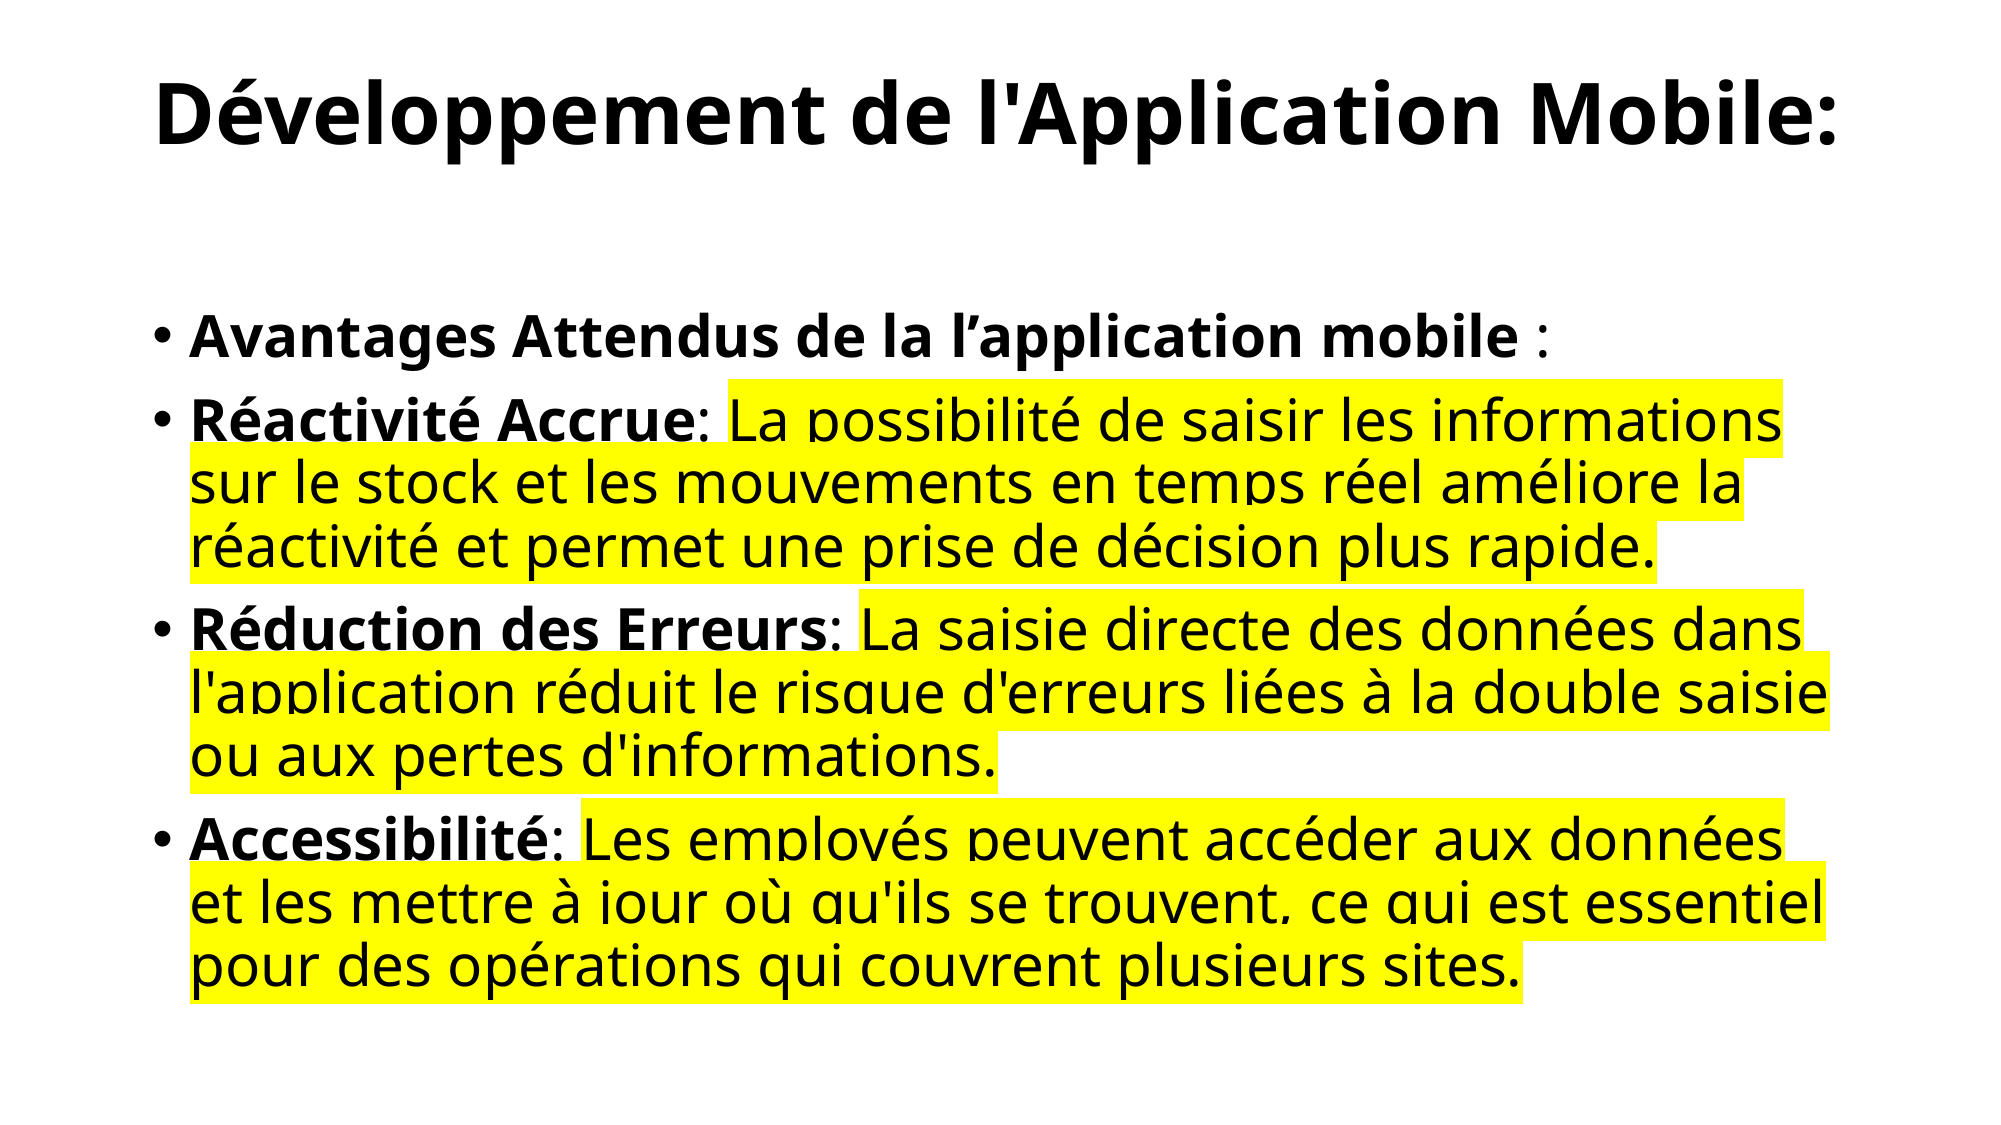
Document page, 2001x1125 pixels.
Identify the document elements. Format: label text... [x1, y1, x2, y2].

list Avantages Attendus de la l’application mobile : Réactivité Accrue: La possibilité de saisir les informations sur le stock et les mouvements en temps réel améliore la réactivité et permet une prise de décision plus rapide. Réduction des Erreurs: La saisie directe des données dans l'application réduit le risque d'erreurs liées à la double saisie ou aux pertes d'informations. Accessibilité: Les employés peuvent accéder aux données et les mettre à jour où qu'ils se trouvent, ce qui est essentiel pour des opérations qui couvrent plusieurs sites. [137, 299, 1863, 1014]
title Développement de l'Application Mobile: [137, 59, 1863, 278]
